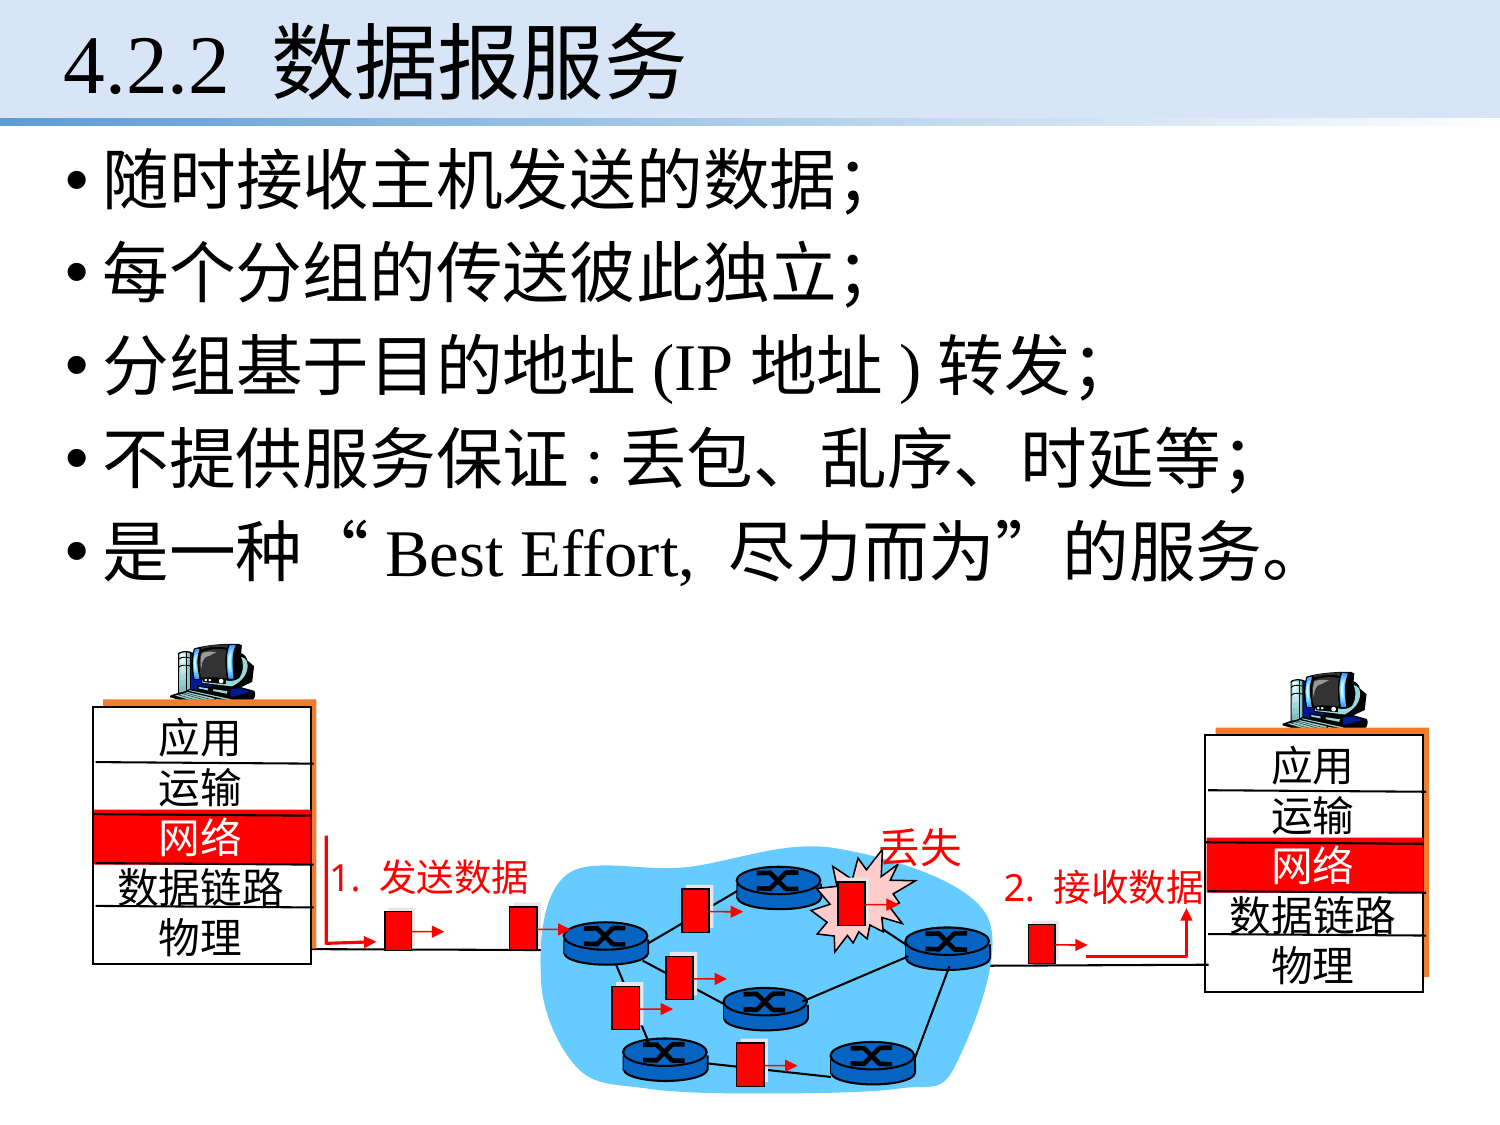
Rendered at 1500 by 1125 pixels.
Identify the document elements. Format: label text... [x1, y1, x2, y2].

title 4.2.2 数据报服务 [50, 0, 1453, 119]
text_box [434, 119, 443, 126]
list 随时接收主机发送的数据； 每个分组的传送彼此独立； 分组基于目的地址(IP地址)转发； 不提供服务保证:丢包、乱序、时延等； 是一种“Best Effort, 尽力而为”的服务。 [50, 139, 1453, 623]
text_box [72, 643, 1442, 1095]
